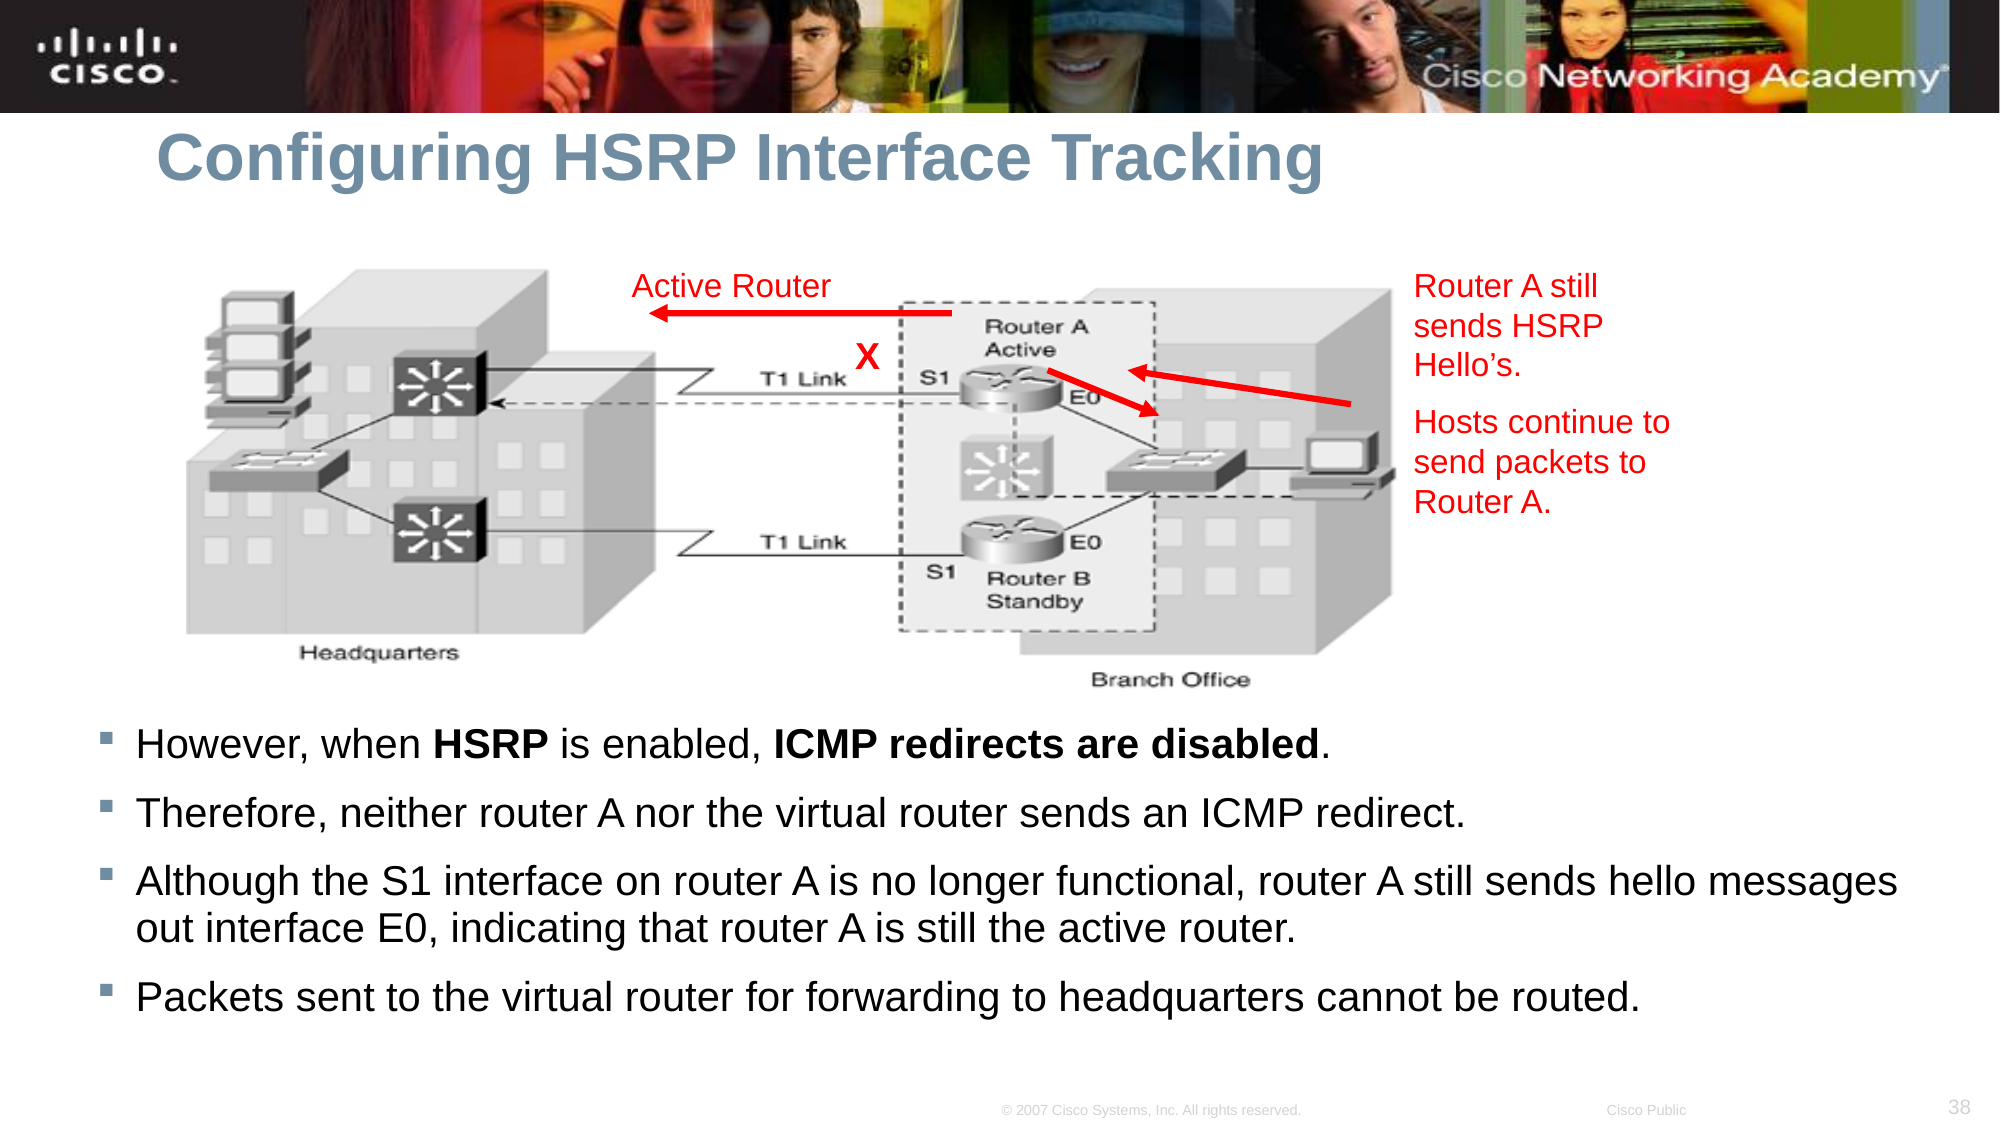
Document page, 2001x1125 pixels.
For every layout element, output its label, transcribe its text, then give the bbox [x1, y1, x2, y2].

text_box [185, 256, 1703, 691]
title Configuring HSRP Interface Tracking [143, 102, 1926, 203]
picture [0, 0, 2000, 113]
list However, when HSRP is enabled, ICMP redirects are disabled. Therefore, neither router A nor the virtual router sends an ICMP redirect. Although the S1 interface on router A is no longer functional, router A still sends hello messages out interface E0, indicating that router A is still the active router. Packets sent to the virtual router for forwarding to headquarters cannot be routed. [83, 713, 1951, 1076]
